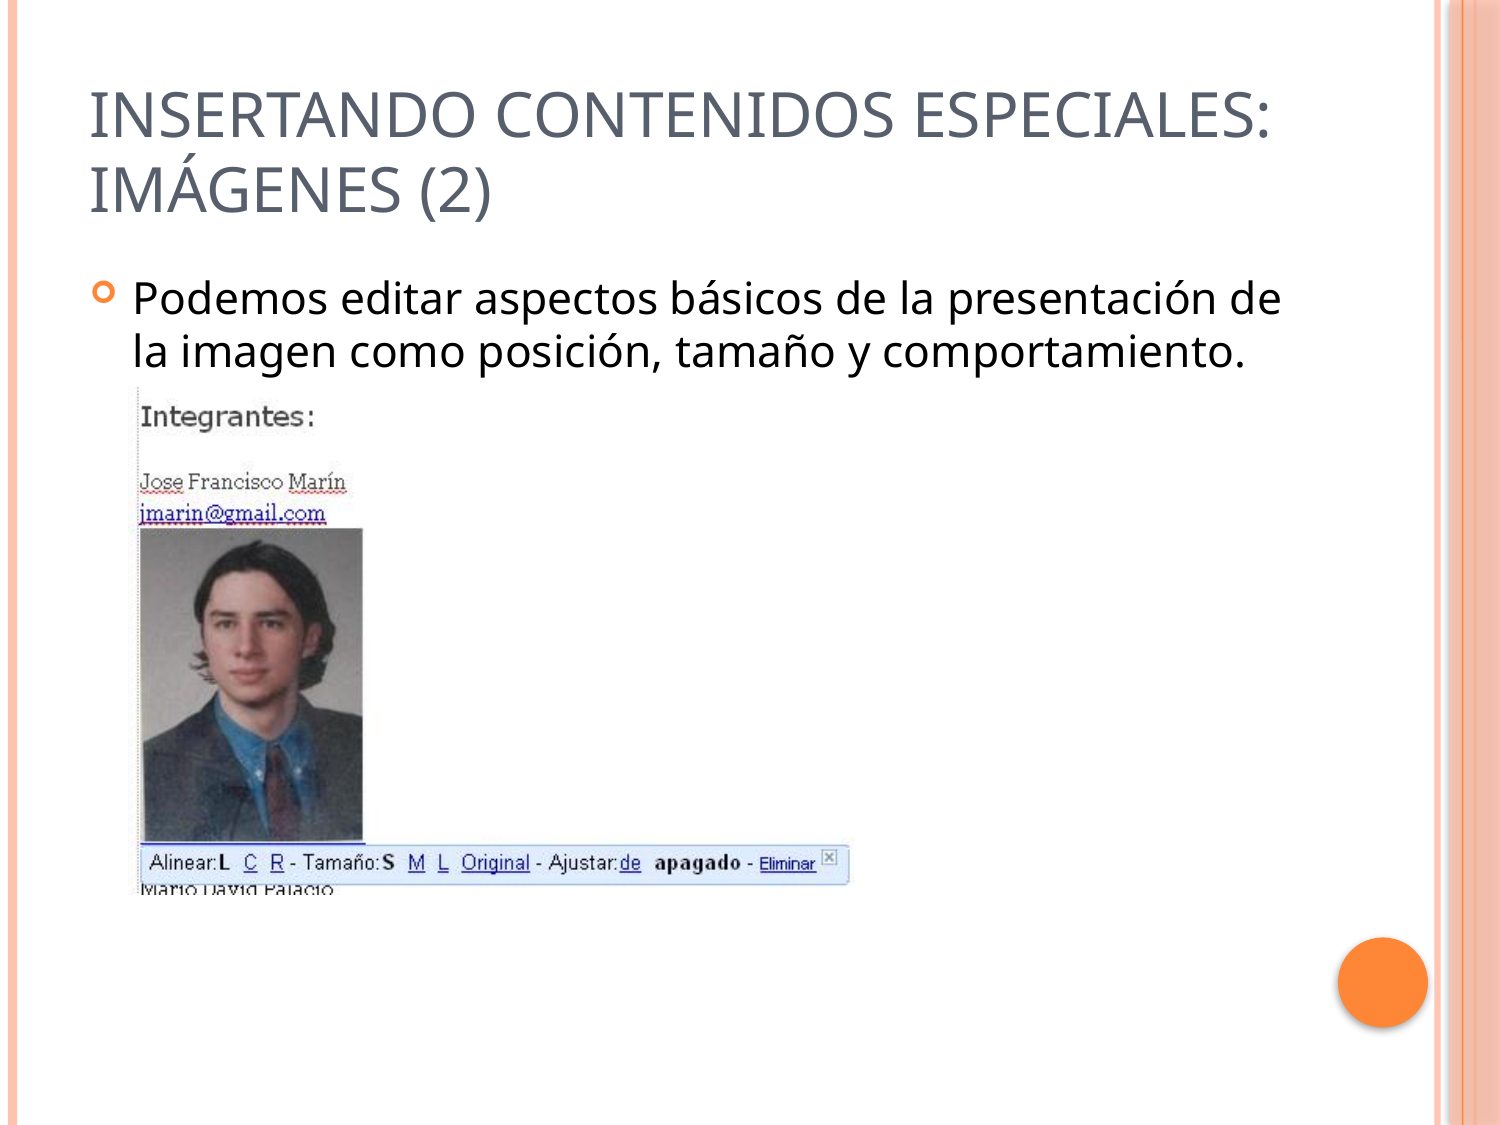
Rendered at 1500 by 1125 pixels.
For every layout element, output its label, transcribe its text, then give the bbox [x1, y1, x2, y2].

title Insertando contenidos especiales: Imágenes (2) [75, 45, 1300, 233]
picture [128, 386, 875, 895]
list Podemos editar aspectos básicos de la presentación de la imagen como posición, tamaño y comportamiento. [75, 262, 1300, 399]
